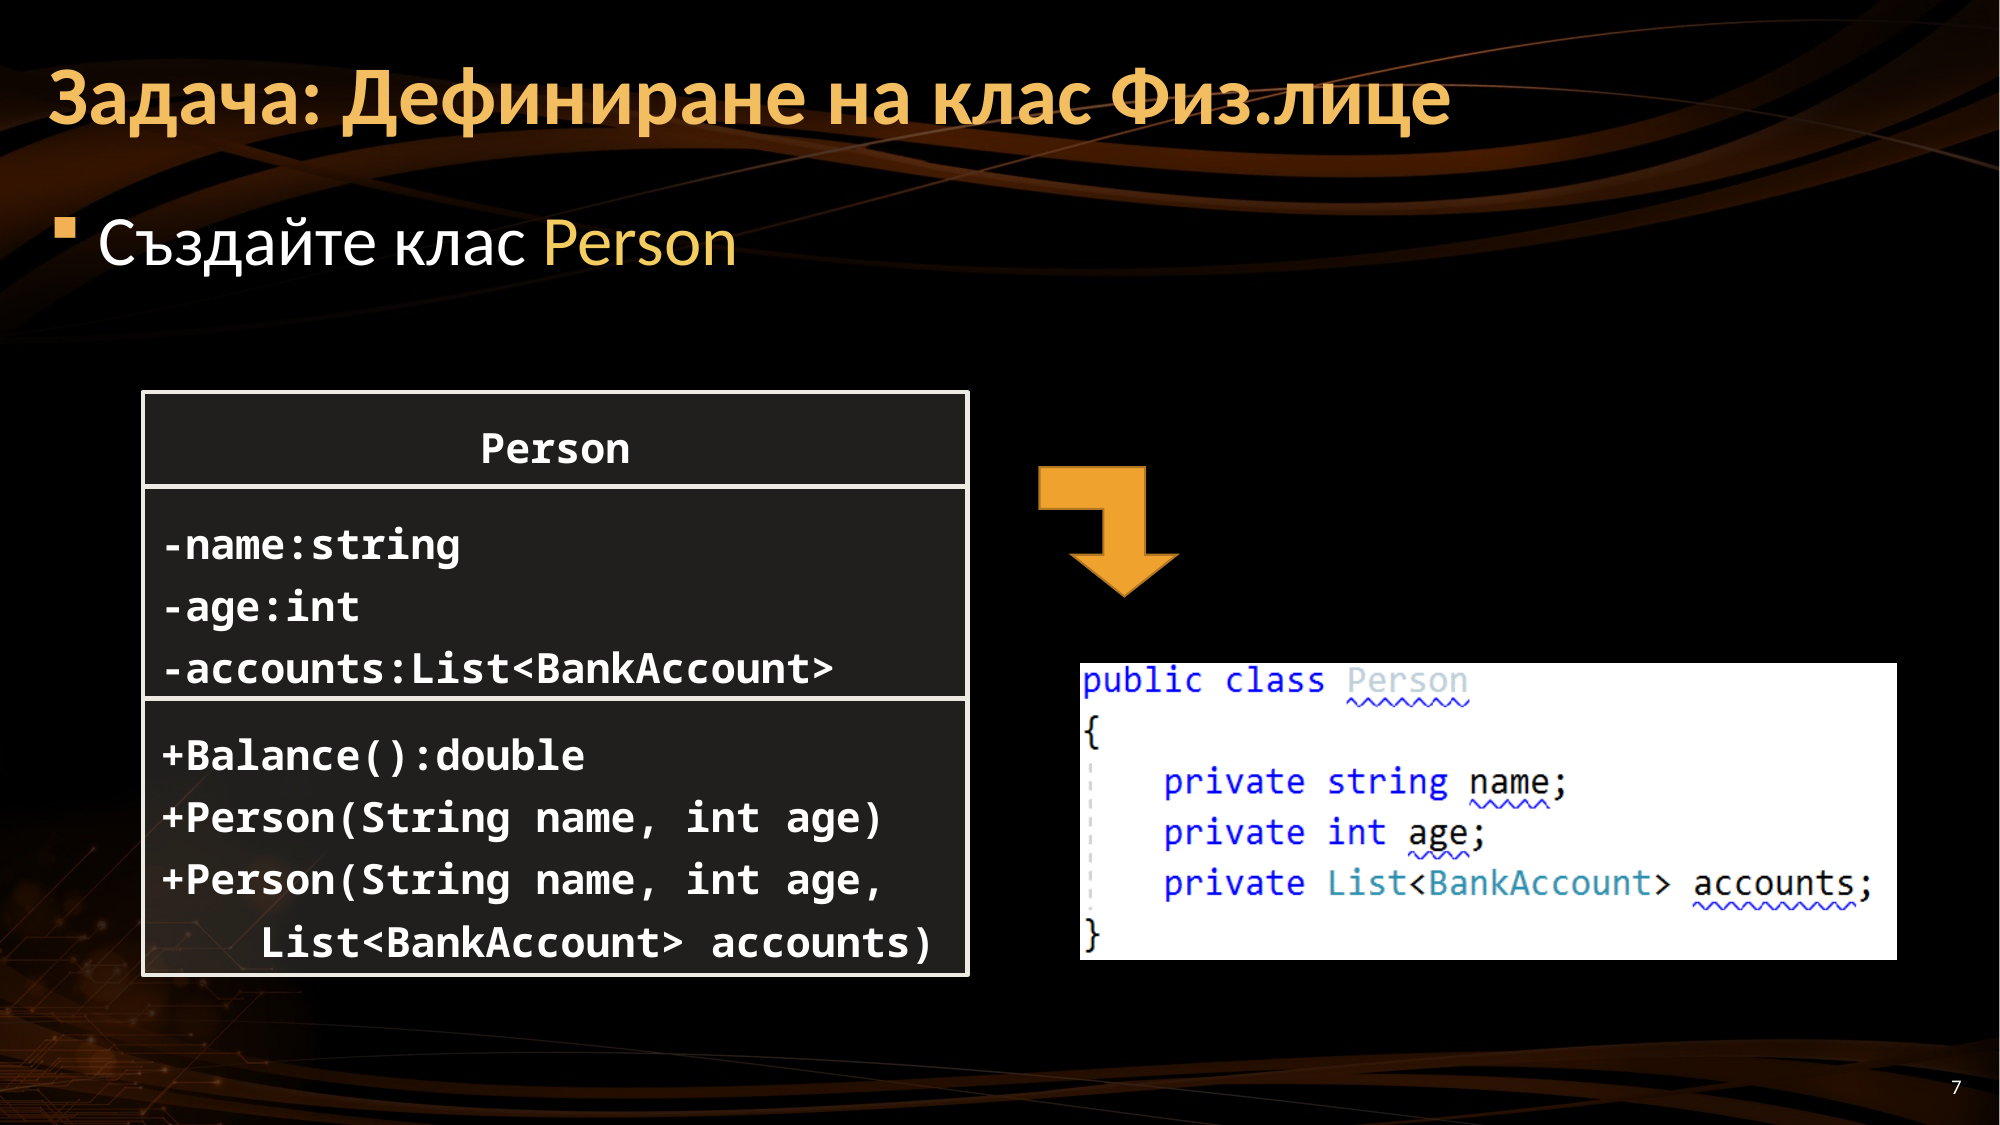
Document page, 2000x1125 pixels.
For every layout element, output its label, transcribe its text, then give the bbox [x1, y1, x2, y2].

slide_number 7 [1897, 1070, 1968, 1103]
picture [0, 0, 2000, 1125]
text_box [1038, 466, 1180, 598]
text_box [142, 392, 968, 975]
title Задача: Дефиниране на клас Физ.лице [30, 6, 1968, 189]
list Създайте клас Person [31, 189, 1968, 1103]
